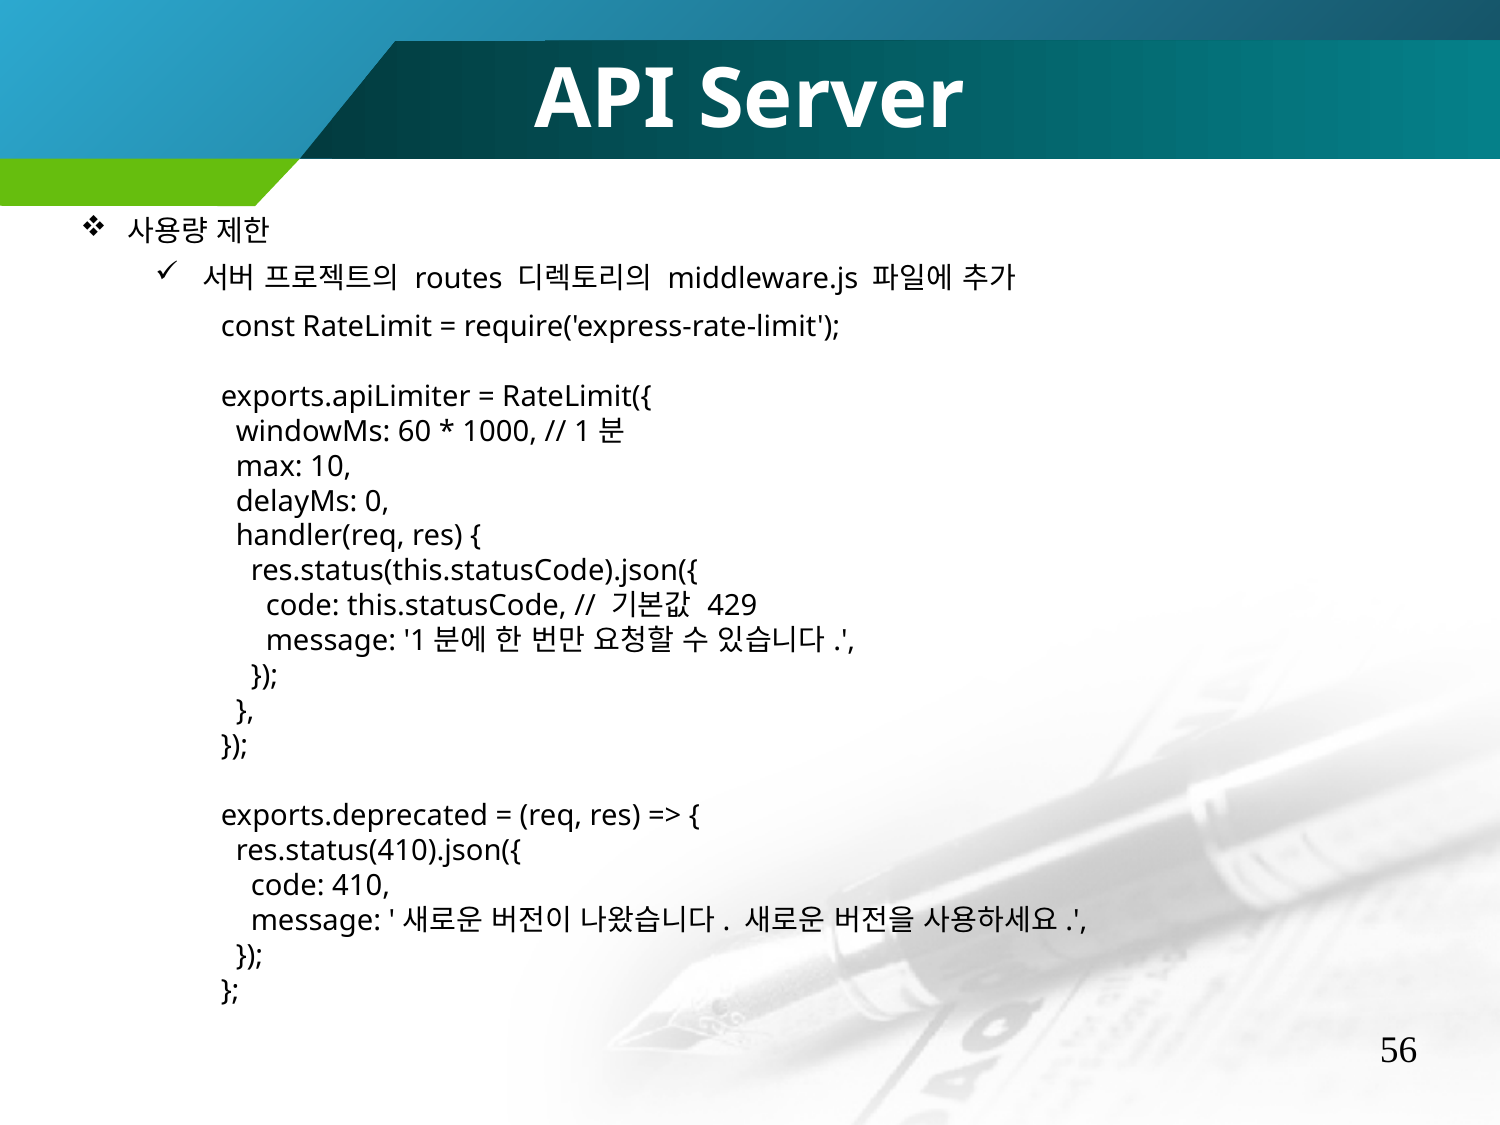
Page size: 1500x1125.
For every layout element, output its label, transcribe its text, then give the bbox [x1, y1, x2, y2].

text_box API Server [0, 37, 1500, 163]
text_box 사용량 제한 서버 프로젝트의 routes 디렉토리의 middleware.js 파일에 추가 const RateLimit = require('express-rate-limit'); exports.apiLimiter = RateLimit({ windowMs: 60 * 1000, // 1분 max: 10, delayMs: 0, handler(req, res) { res.status(this.statusCode).json({ code: this.statusCode, // 기본값 429 message: '1분에 한 번만 요청할 수 있습니다.', }); }, }); exports.deprecated = (req, res) => { res.status(410).json({ code: 410, message: '새로운 버전이 나왔습니다. 새로운 버전을 사용하세요.', }); }; [75, 207, 1421, 1095]
picture [490, 448, 1500, 1125]
